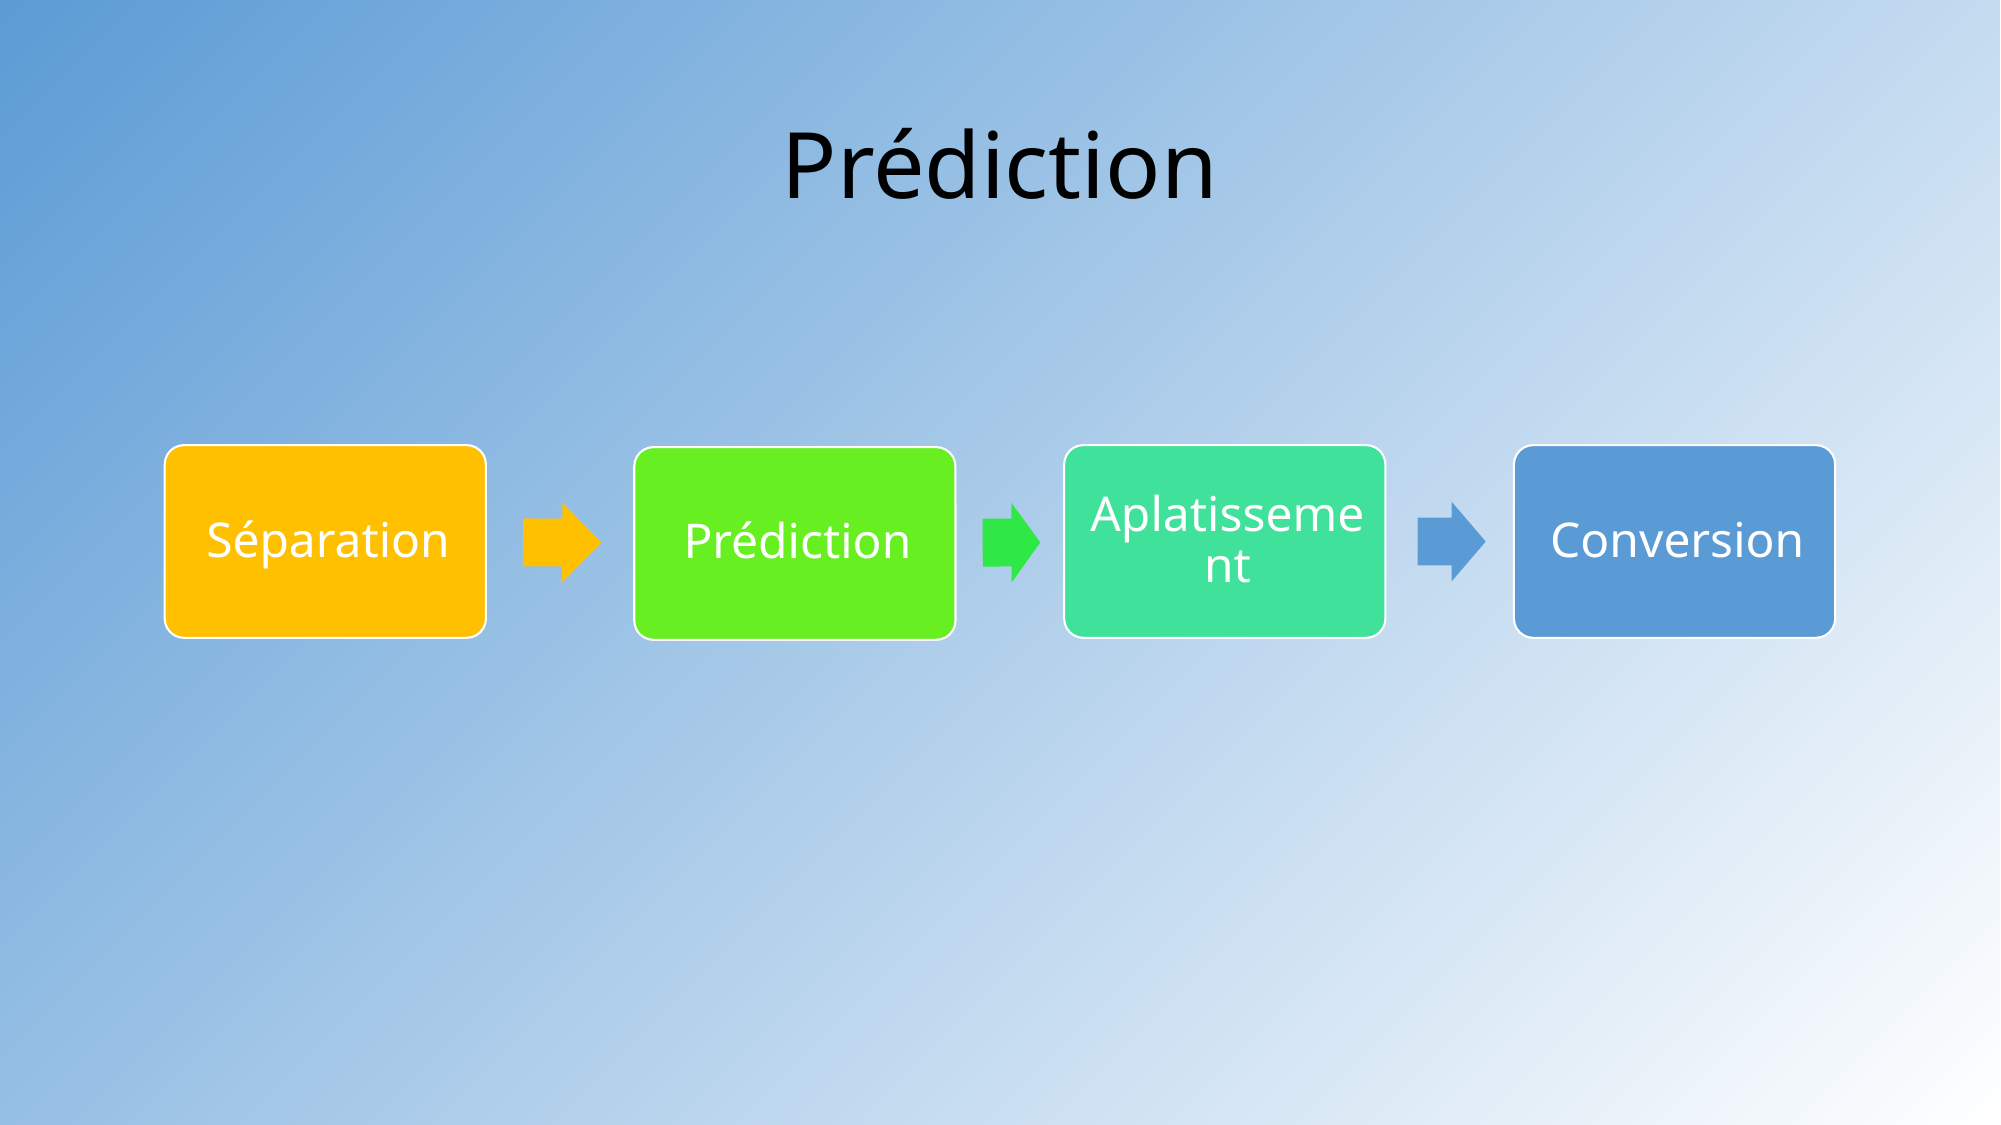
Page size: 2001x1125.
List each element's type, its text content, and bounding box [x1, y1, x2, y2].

title Prédiction [137, 59, 1863, 278]
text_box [163, 168, 1836, 916]
